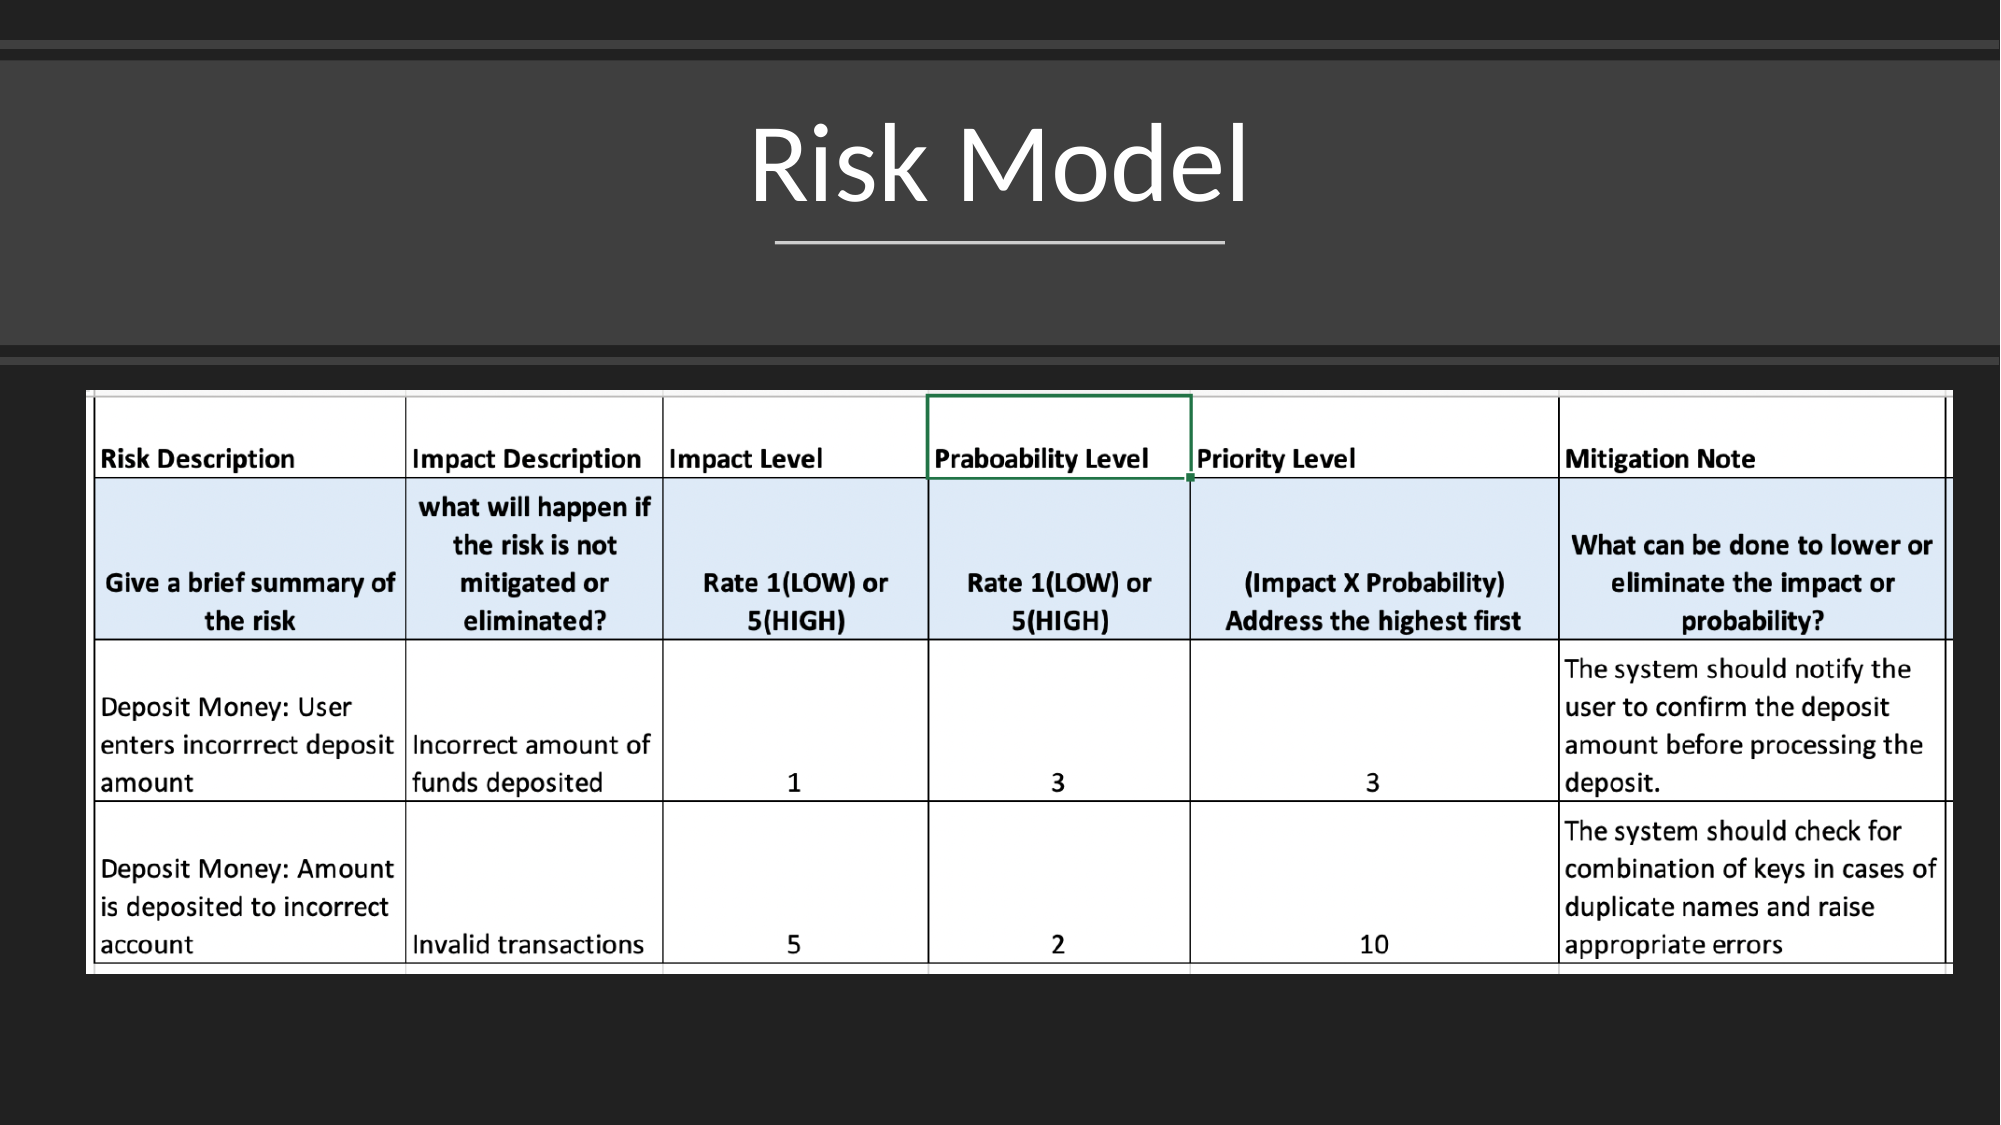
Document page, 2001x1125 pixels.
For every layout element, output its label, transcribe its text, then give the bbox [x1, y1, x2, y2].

title Risk Model [86, 80, 1914, 233]
text_box [0, 60, 2000, 346]
picture [86, 390, 1953, 975]
